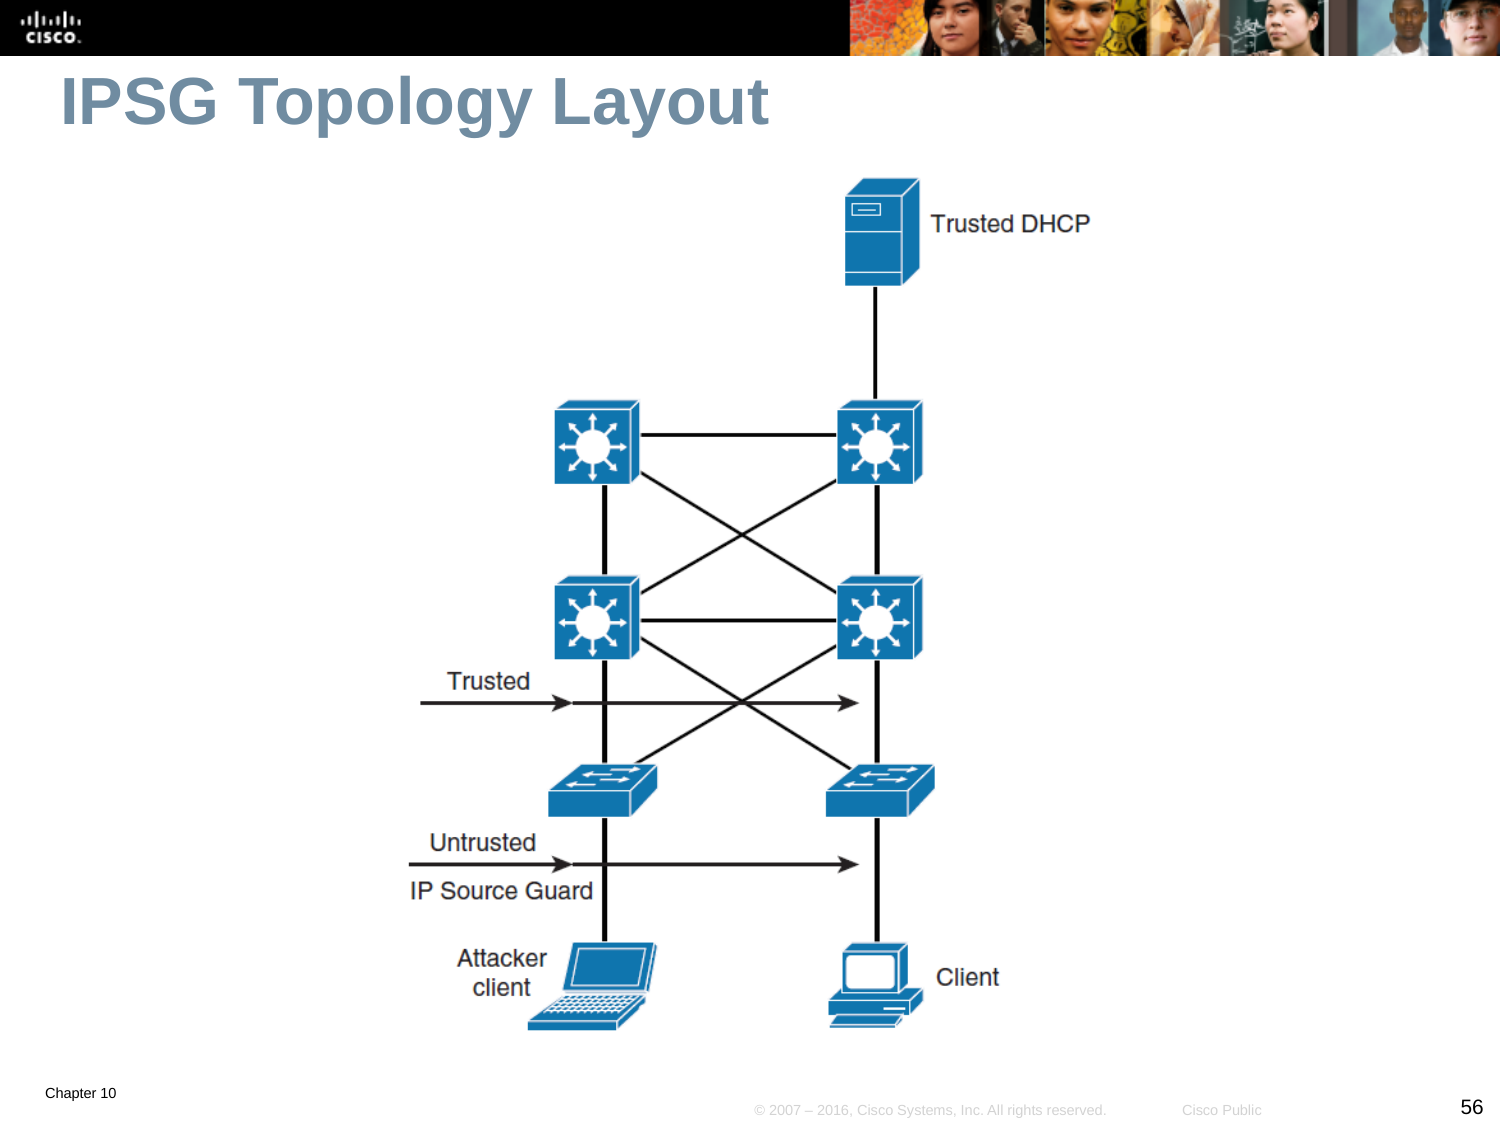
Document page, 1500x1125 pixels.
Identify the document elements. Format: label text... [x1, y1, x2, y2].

picture [386, 174, 1104, 1037]
picture [0, 0, 1500, 56]
title IPSG Topology Layout [45, 59, 1444, 182]
